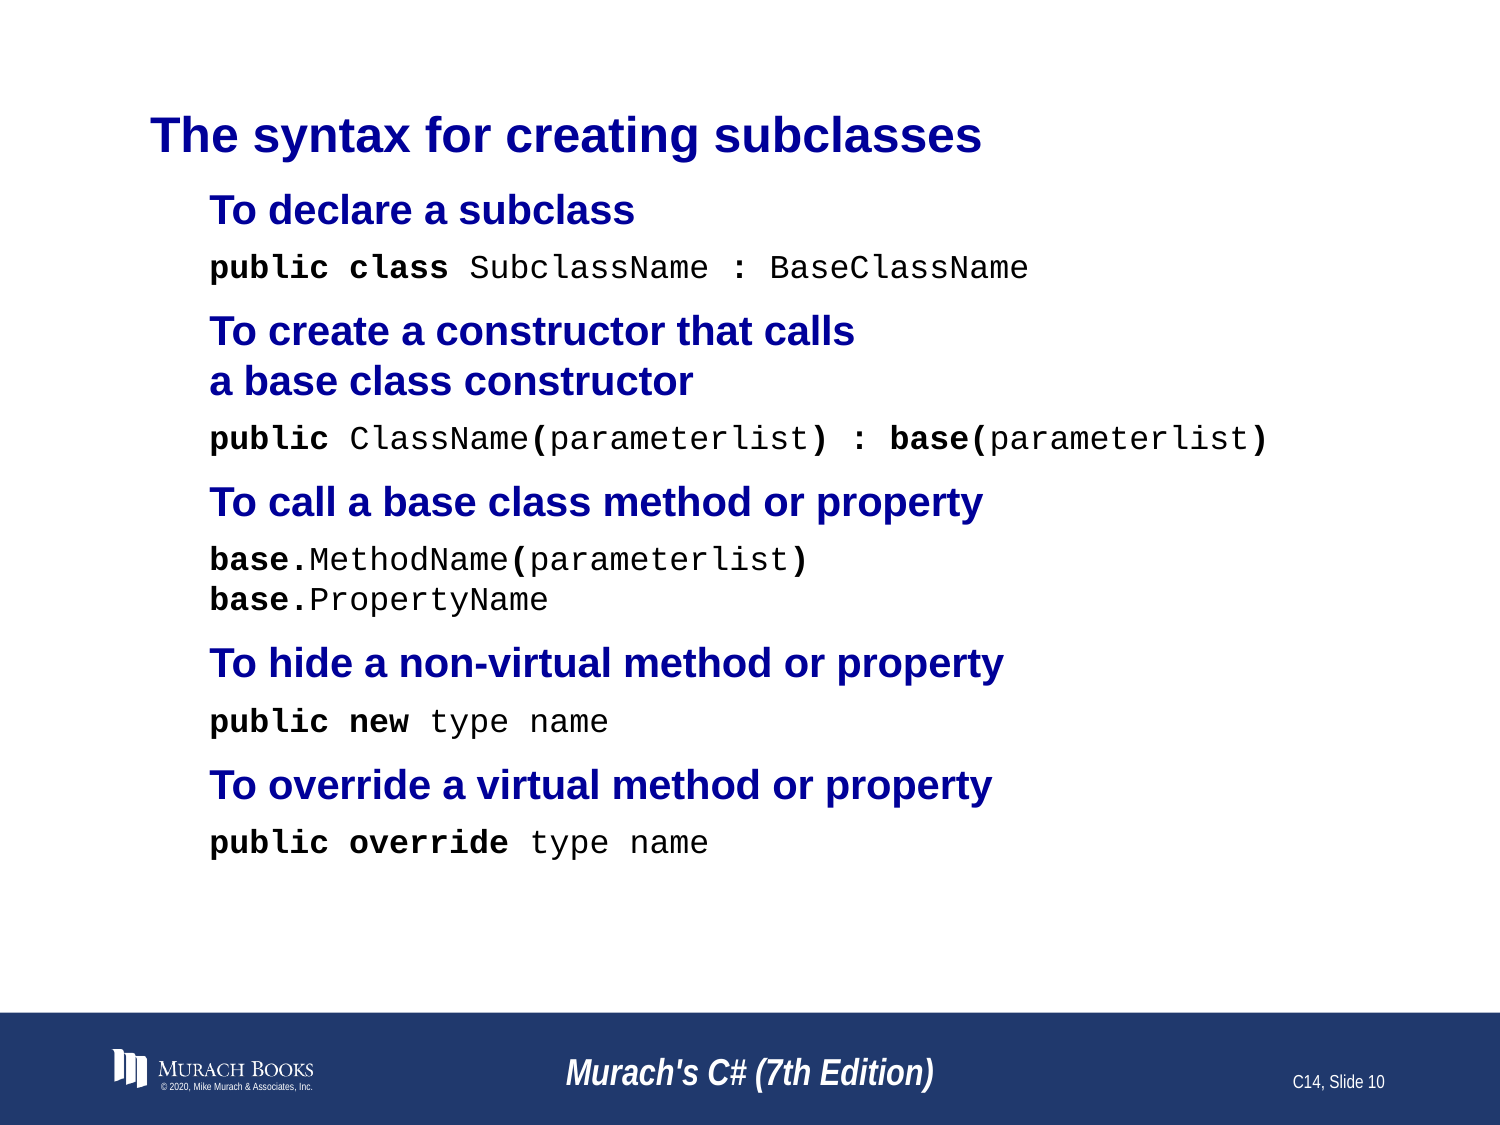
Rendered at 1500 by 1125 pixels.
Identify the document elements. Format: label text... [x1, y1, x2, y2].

list To declare a subclass public class SubclassName : BaseClassName To create a constructor that calls a base class constructor public ClassName(parameterlist) : base(parameterlist) To call a base class method or property base.MethodName(parameterlist) base.PropertyName To hide a non-virtual method or property public new type name To override a virtual method or property public override type name [137, 174, 1350, 975]
footer © 2020, Mike Murach & Associates, Inc. [12, 1025, 463, 1100]
slide_number Murach's C# (7th Edition) [463, 1025, 1050, 1100]
title The syntax for creating subclasses [150, 102, 1350, 164]
slide_number C14, Slide 10 [1087, 1025, 1400, 1100]
